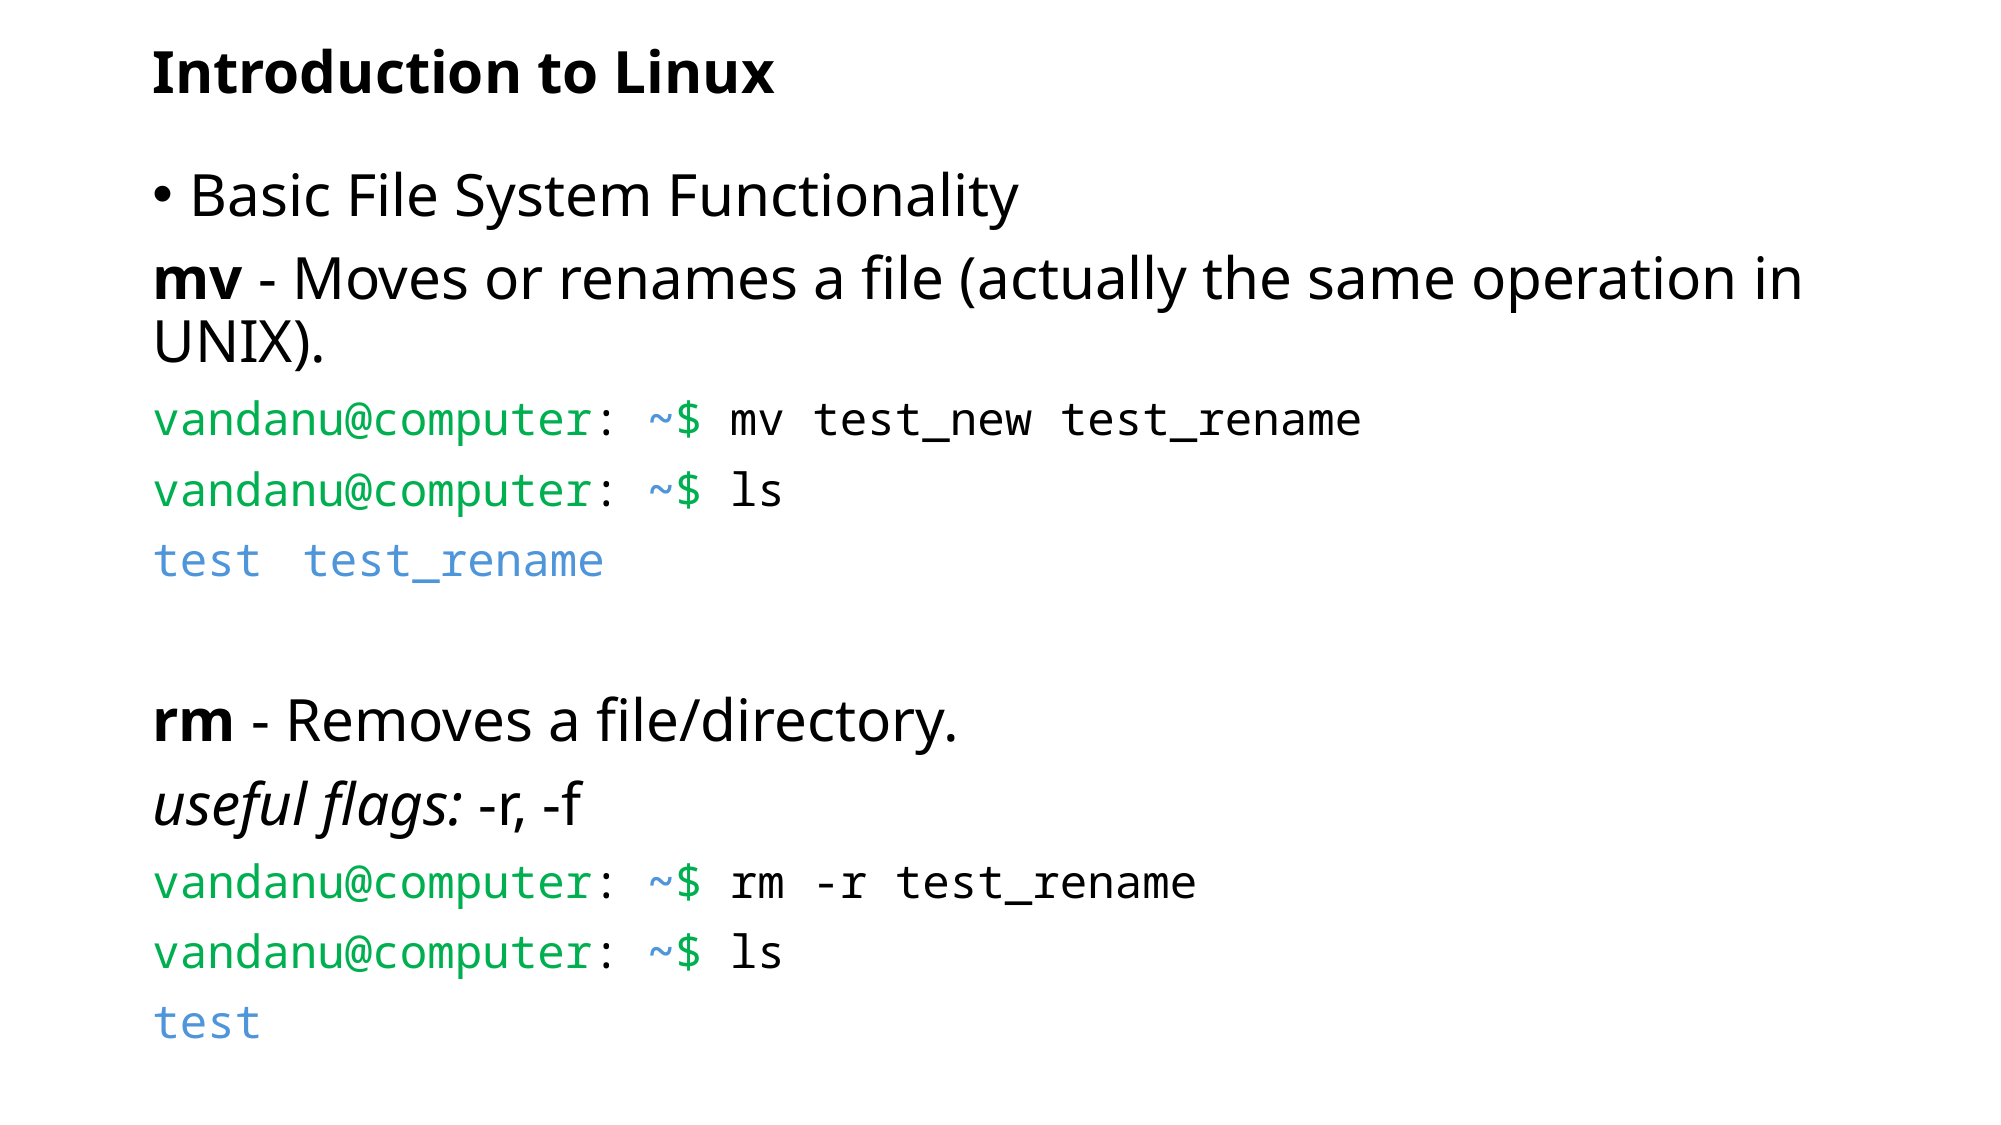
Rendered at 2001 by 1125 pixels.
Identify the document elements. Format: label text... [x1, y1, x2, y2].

title Introduction to Linux [137, 16, 1863, 132]
list Basic File System Functionality mv - Moves or renames a file (actually the same operation in UNIX). vandanu@computer: ~$ mv test_new test_rename vandanu@computer: ~$ ls test test_rename rm - Removes a file/directory. useful flags: -r, -f vandanu@computer: ~$ rm -r test_rename vandanu@computer: ~$ ls test [137, 158, 1863, 1014]
